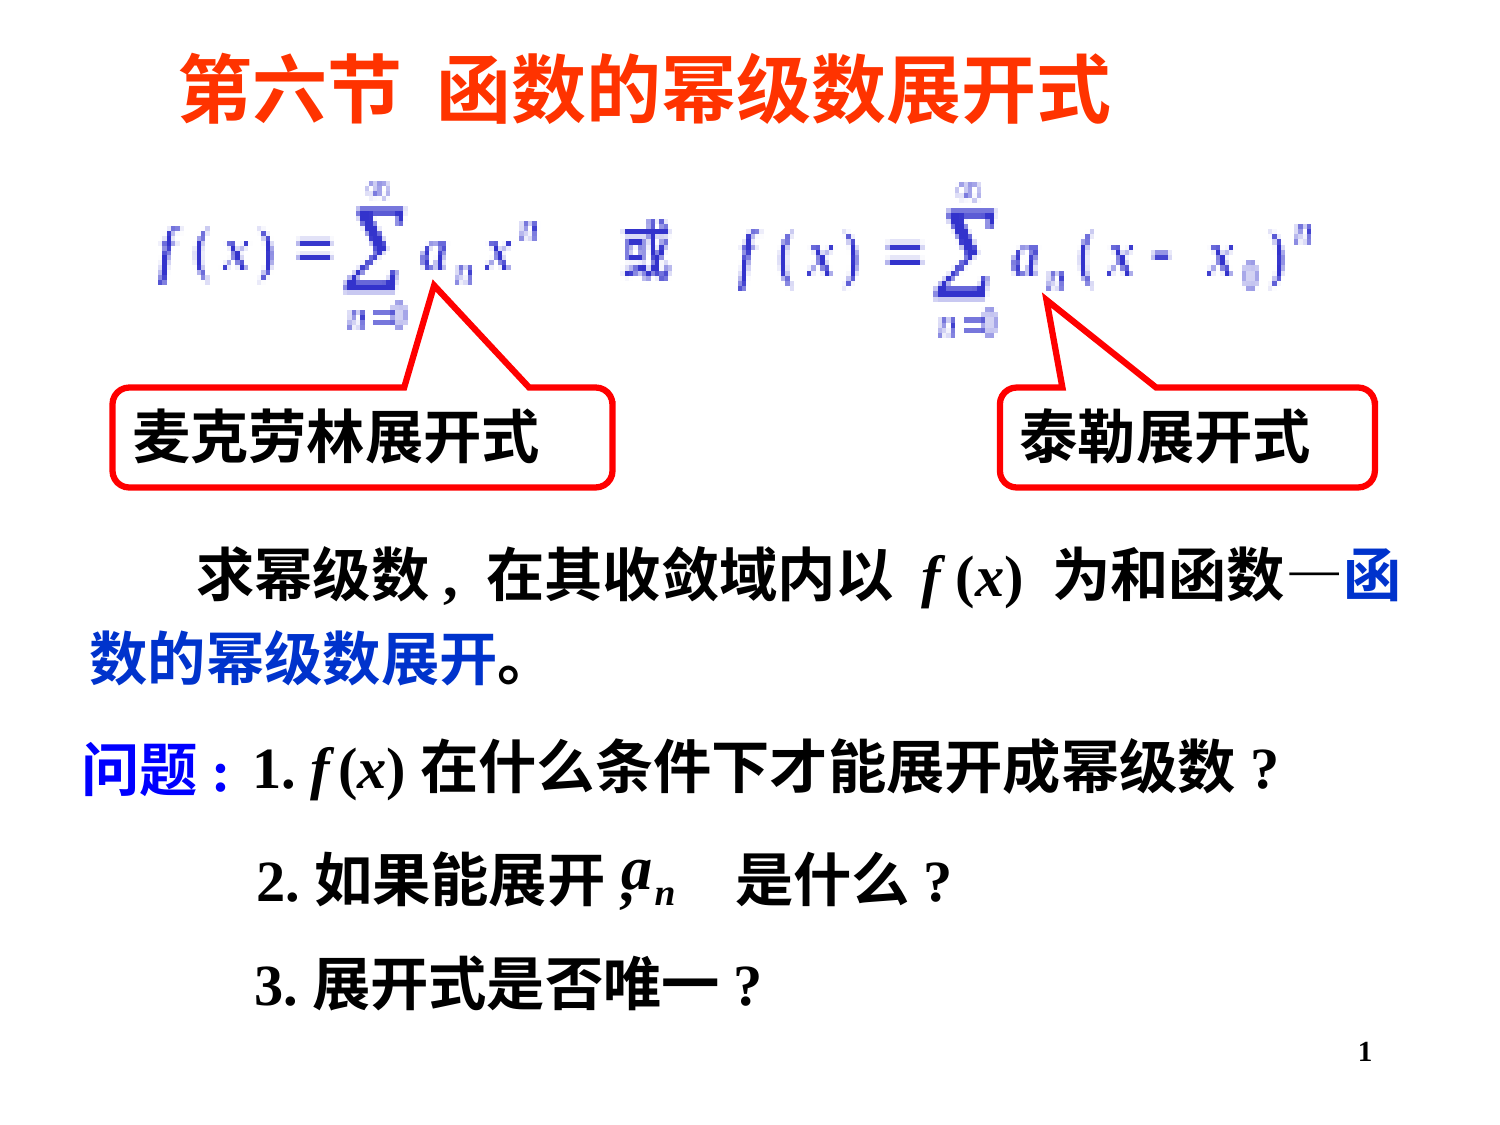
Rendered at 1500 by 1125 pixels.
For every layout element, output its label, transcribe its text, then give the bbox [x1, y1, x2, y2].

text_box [241, 835, 967, 921]
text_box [612, 162, 1326, 349]
text_box 3.展开式是否唯一? [239, 939, 790, 1025]
title 第六节 函数的幂级数展开式 [162, 24, 1238, 151]
text_box 1. f (x)在什么条件下才能展开成幂级数? [237, 723, 1275, 808]
text_box 麦克劳林展开式 [112, 349, 613, 488]
text_box 求幂级数, 在其收敛域内以 f (x) 为和函数—函数的幂级数展开。 [75, 516, 1450, 700]
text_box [137, 162, 551, 341]
text_box 问题: [62, 725, 250, 811]
text_box 泰勒展开式 [999, 358, 1375, 488]
text_box 1 [1074, 1024, 1388, 1100]
